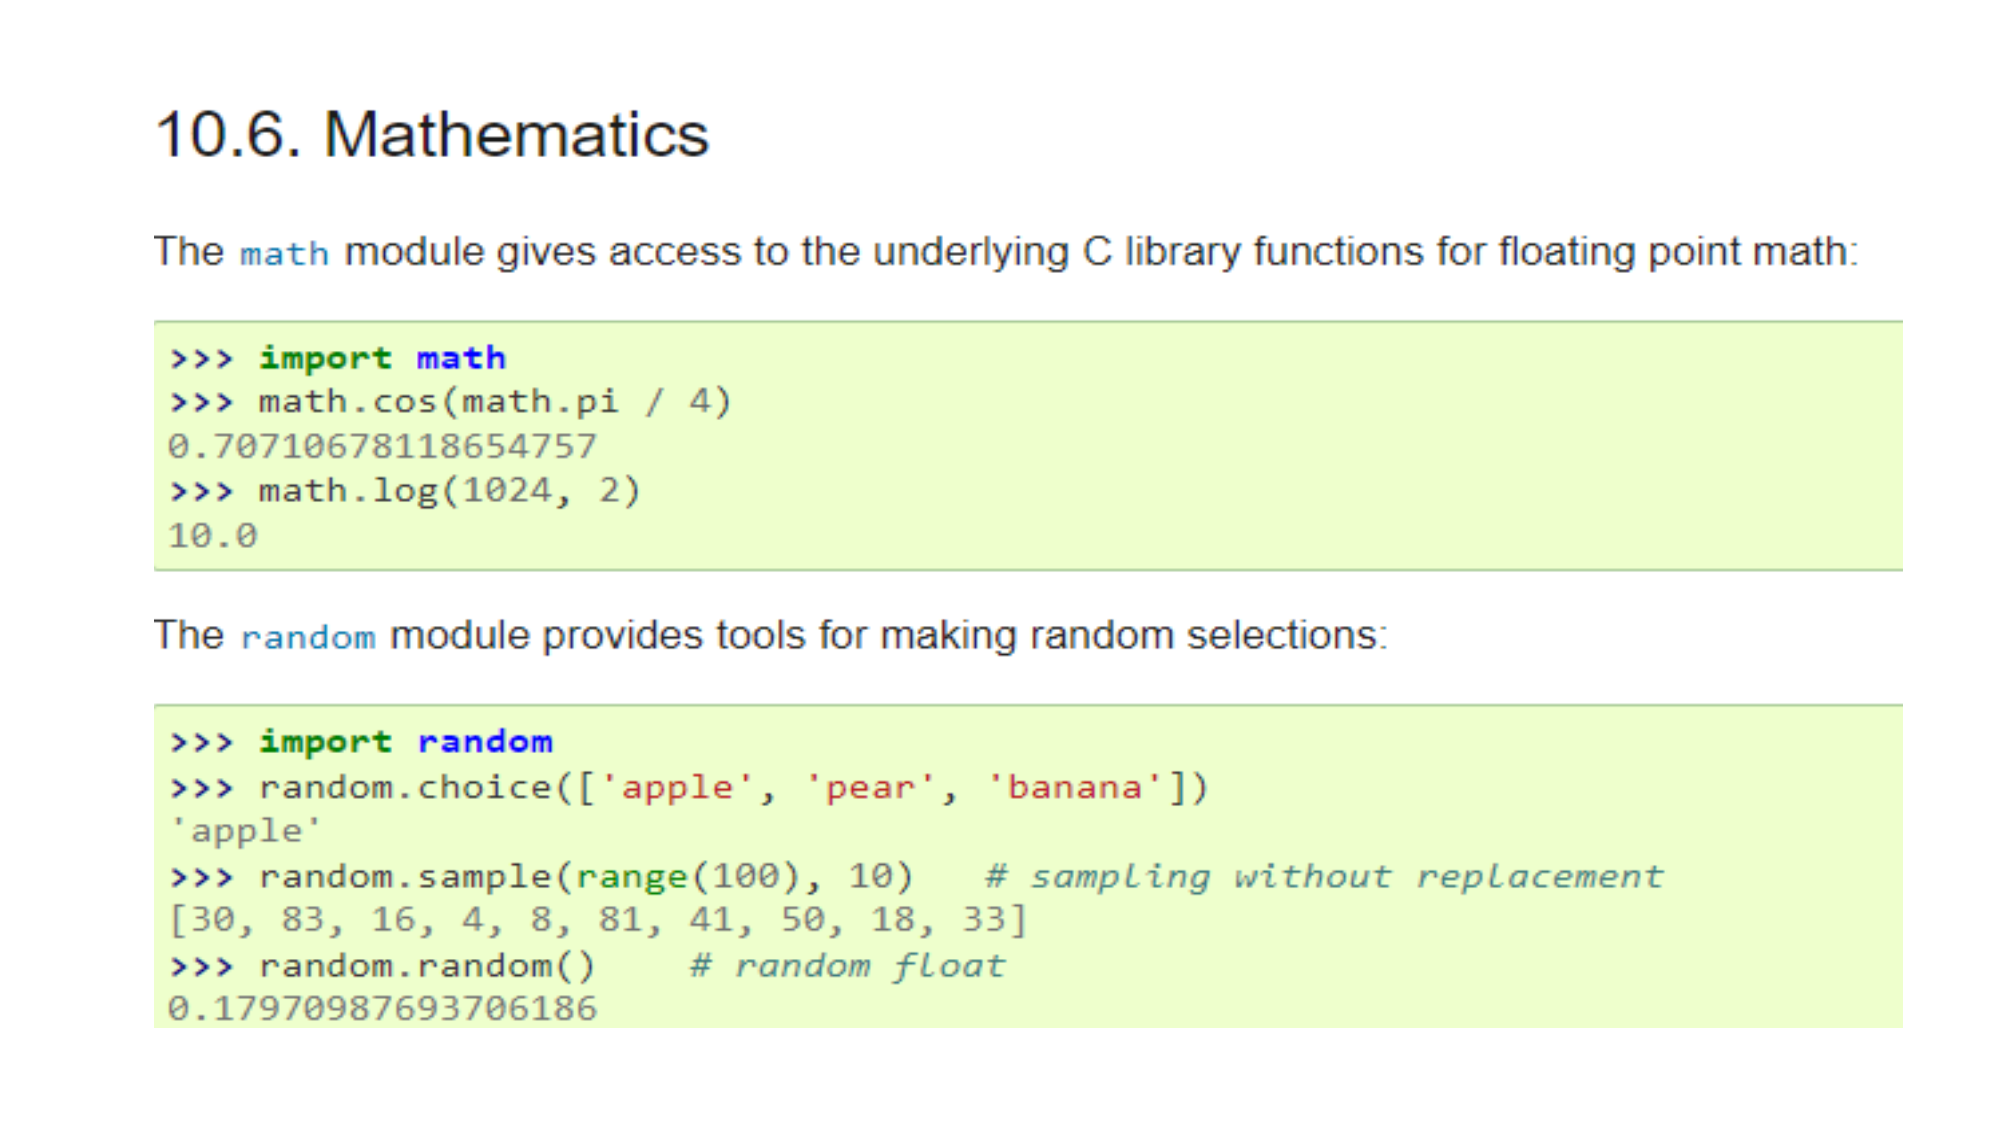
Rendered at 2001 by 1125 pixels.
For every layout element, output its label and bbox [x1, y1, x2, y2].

list [154, 75, 1903, 1028]
